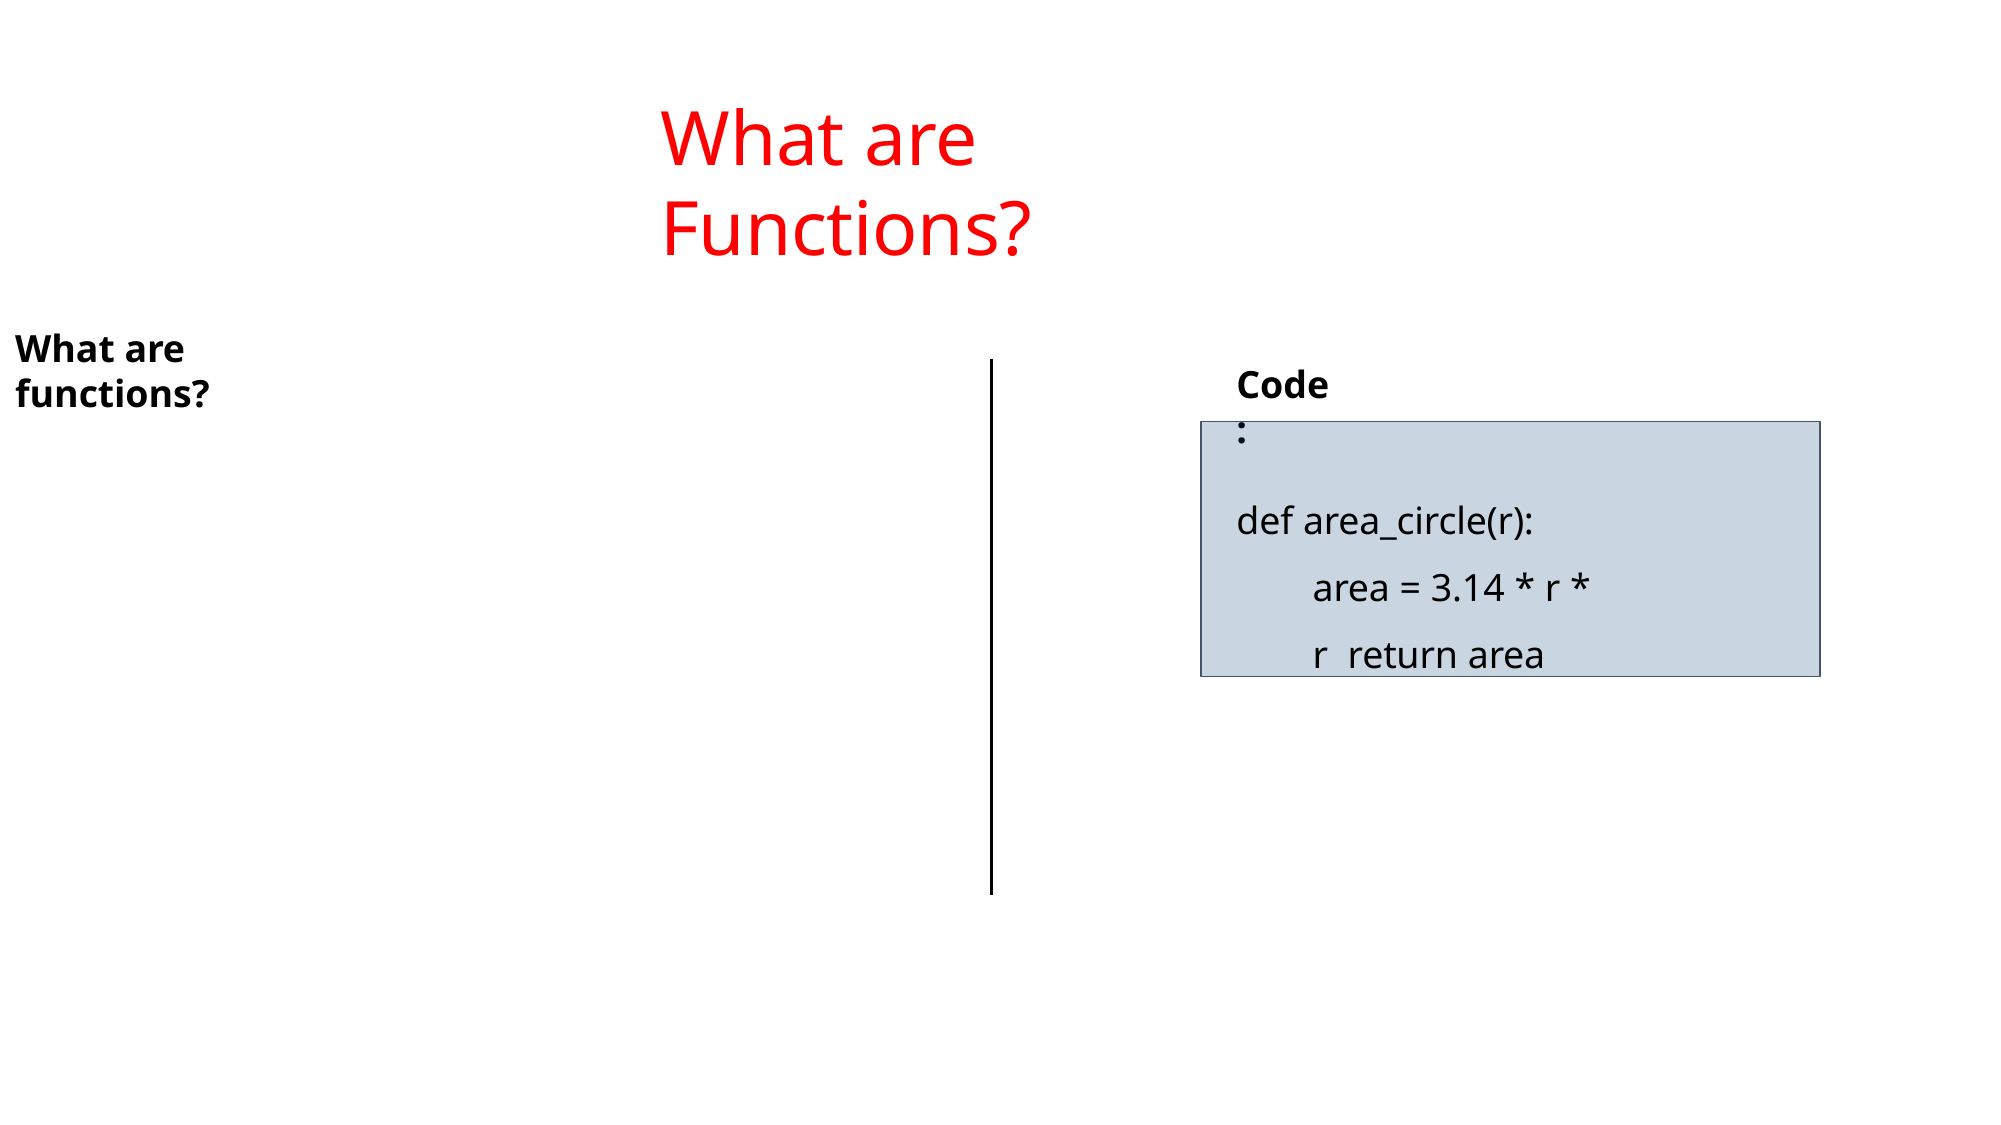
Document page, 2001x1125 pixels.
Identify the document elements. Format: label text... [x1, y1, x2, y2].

text_box Code: [1234, 358, 1337, 421]
text_box def area_circle(r): area = 3.14 * r * r return area [1201, 421, 1821, 677]
text_box What are functions? [13, 323, 354, 416]
title What are Functions? [658, 84, 1341, 275]
